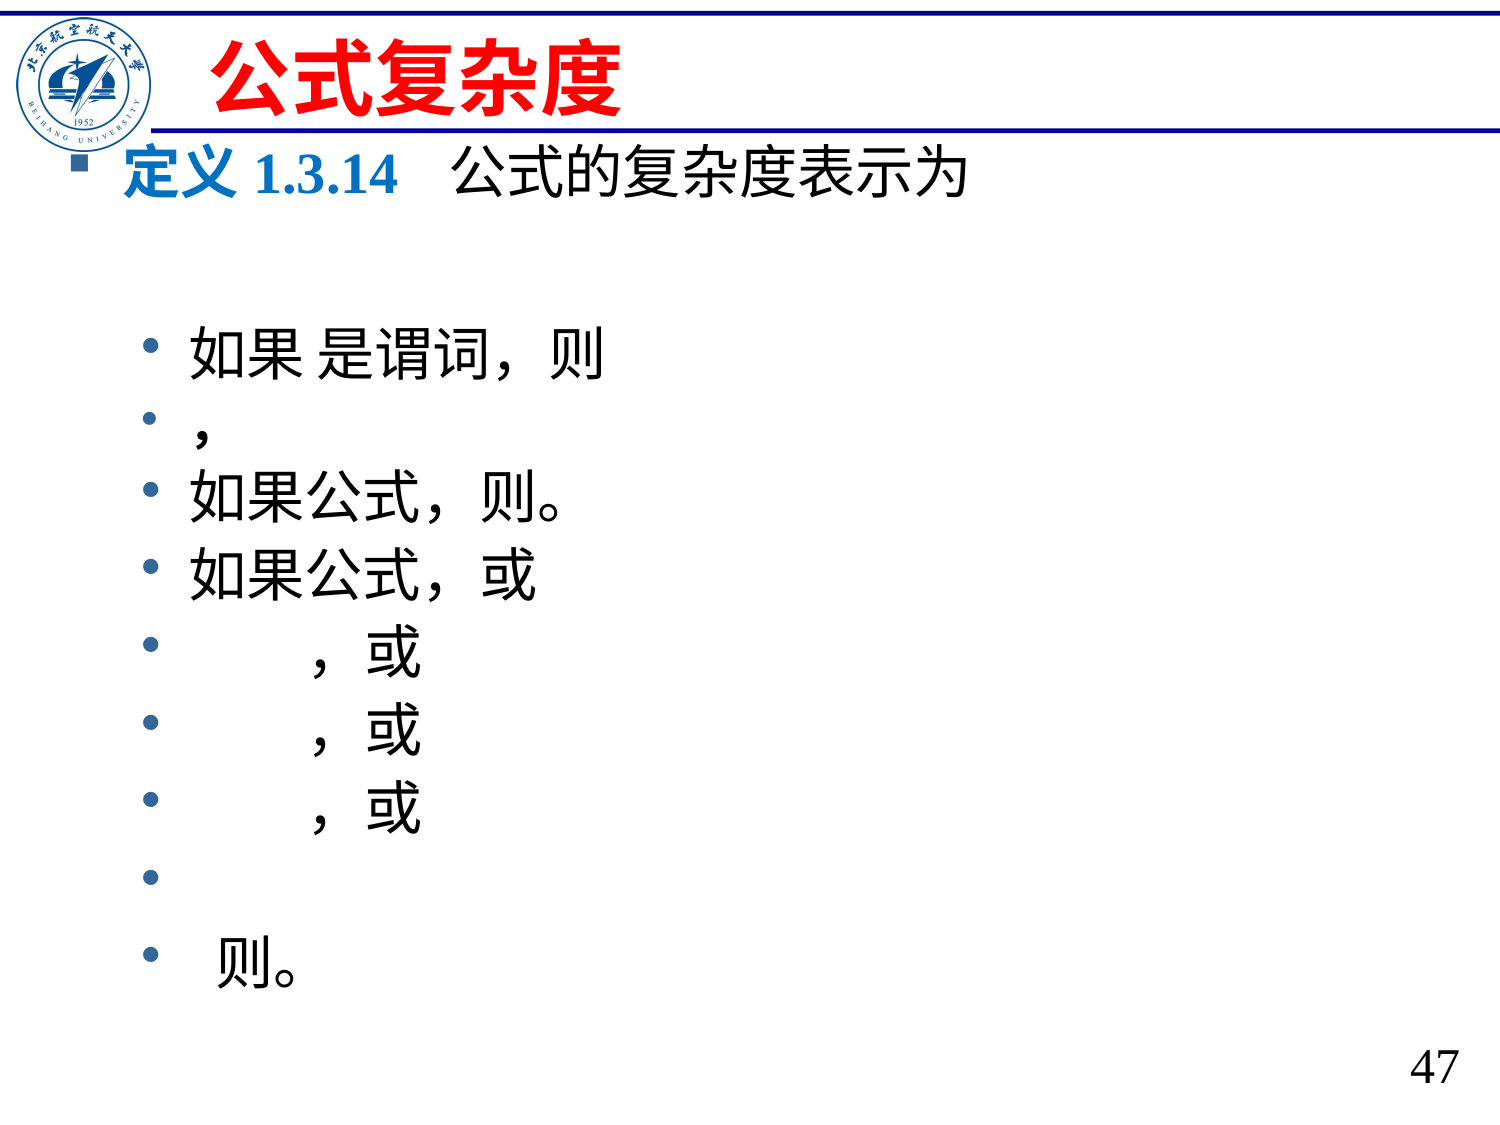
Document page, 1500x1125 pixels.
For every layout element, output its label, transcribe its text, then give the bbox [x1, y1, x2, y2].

title 公式复杂度 [192, 32, 1415, 120]
picture [16, 17, 151, 152]
